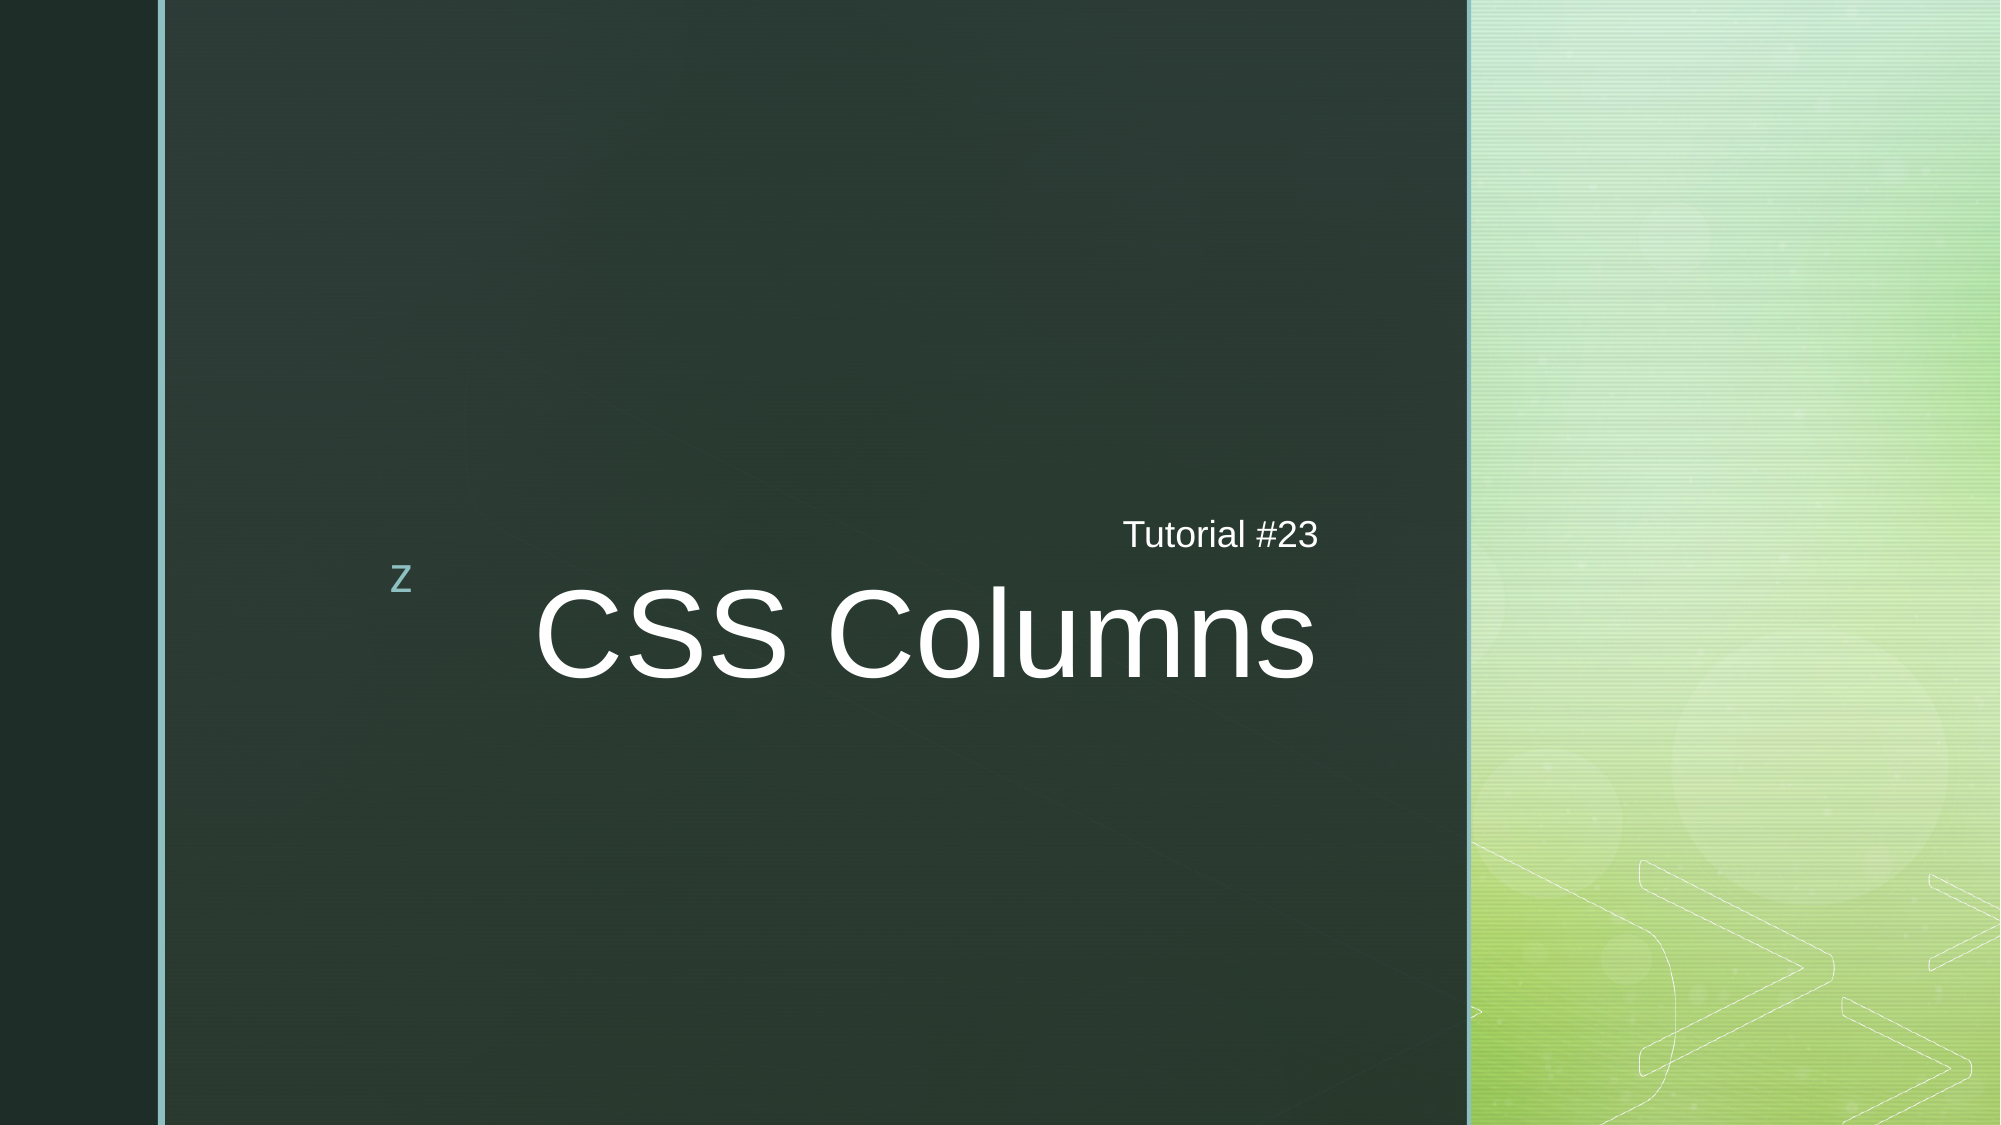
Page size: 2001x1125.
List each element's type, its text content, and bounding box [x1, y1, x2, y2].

subtitle Tutorial #23 [454, 372, 1334, 563]
picture [1472, 0, 2001, 1125]
title CSS Columns [428, 562, 1334, 935]
